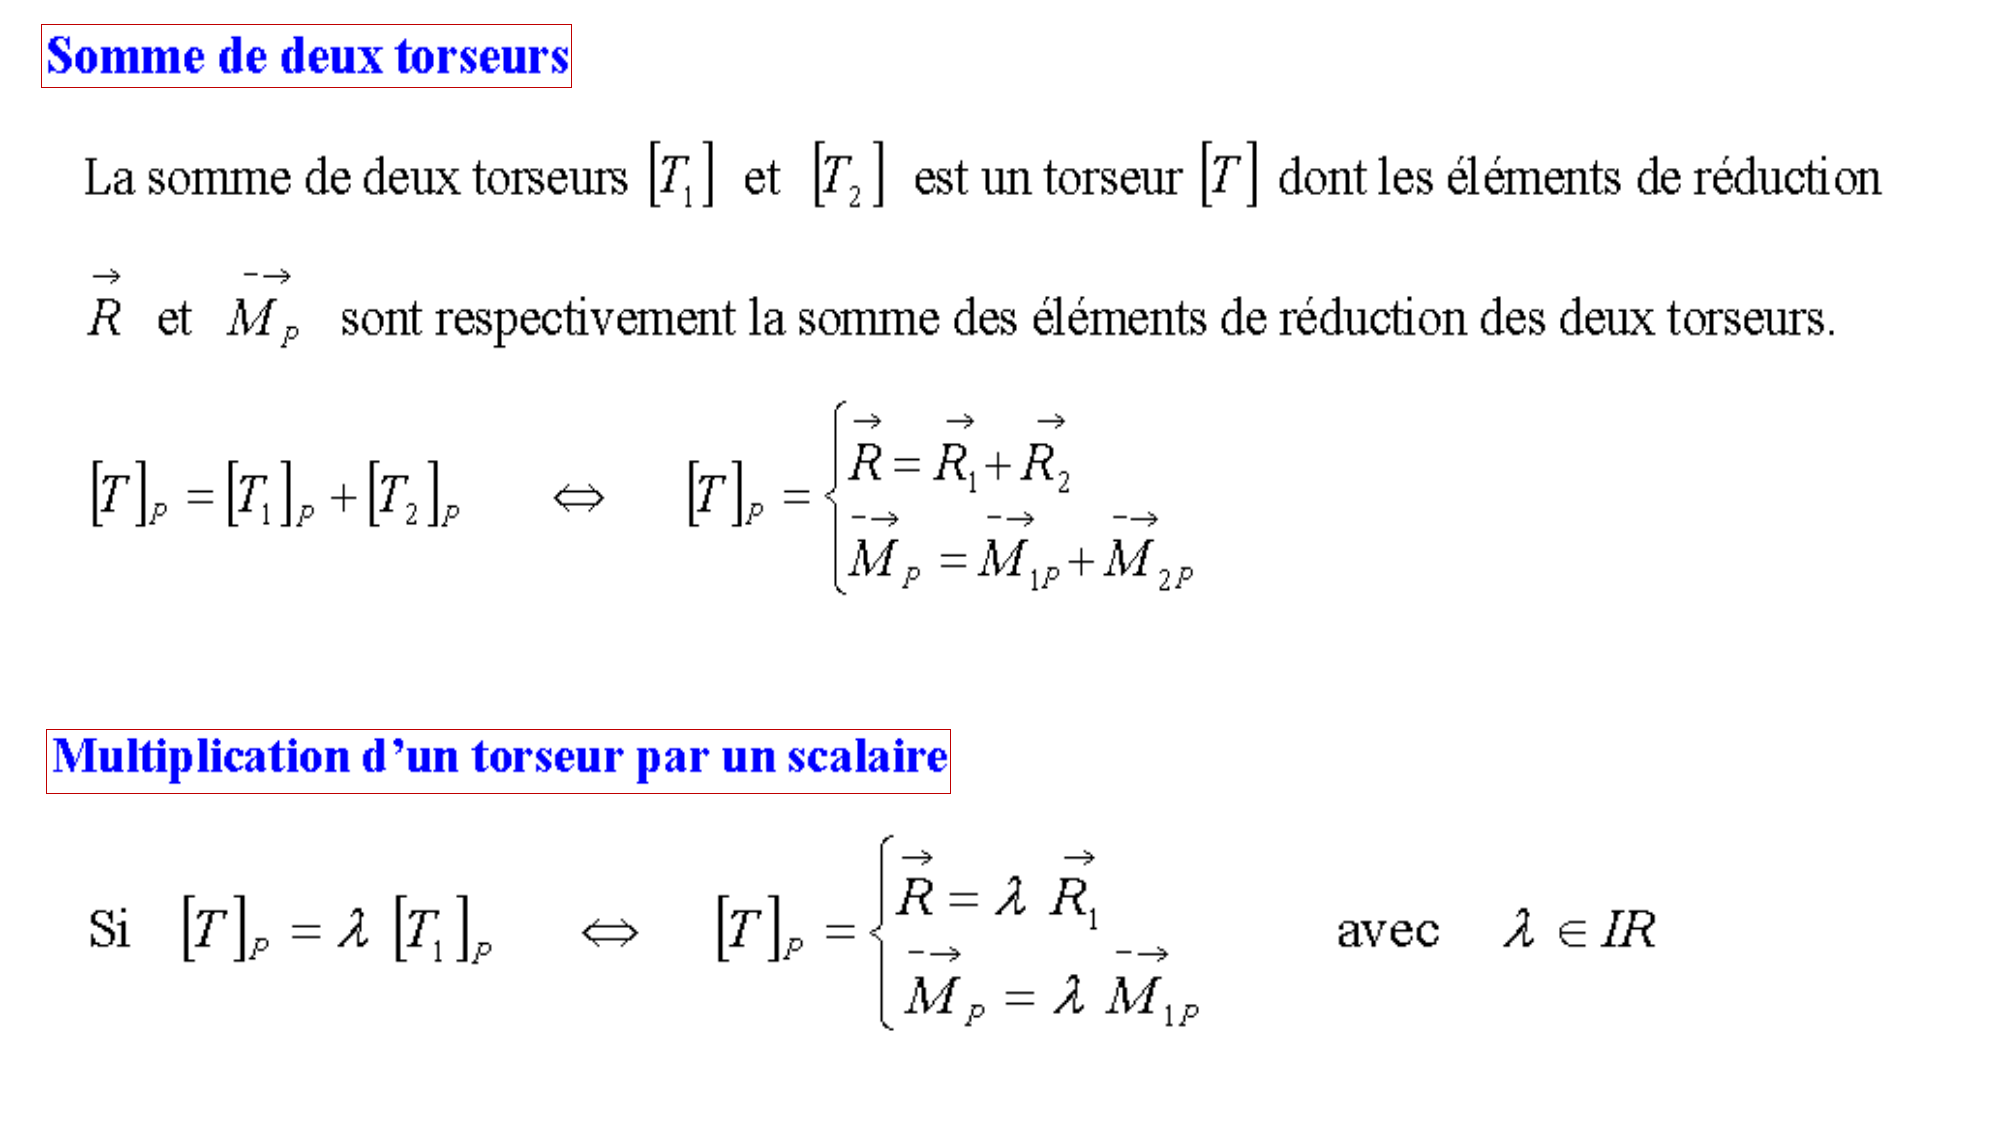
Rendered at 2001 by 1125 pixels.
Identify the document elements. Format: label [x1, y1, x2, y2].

picture [83, 825, 1662, 1044]
picture [46, 729, 951, 794]
picture [41, 24, 572, 89]
picture [78, 131, 1890, 604]
